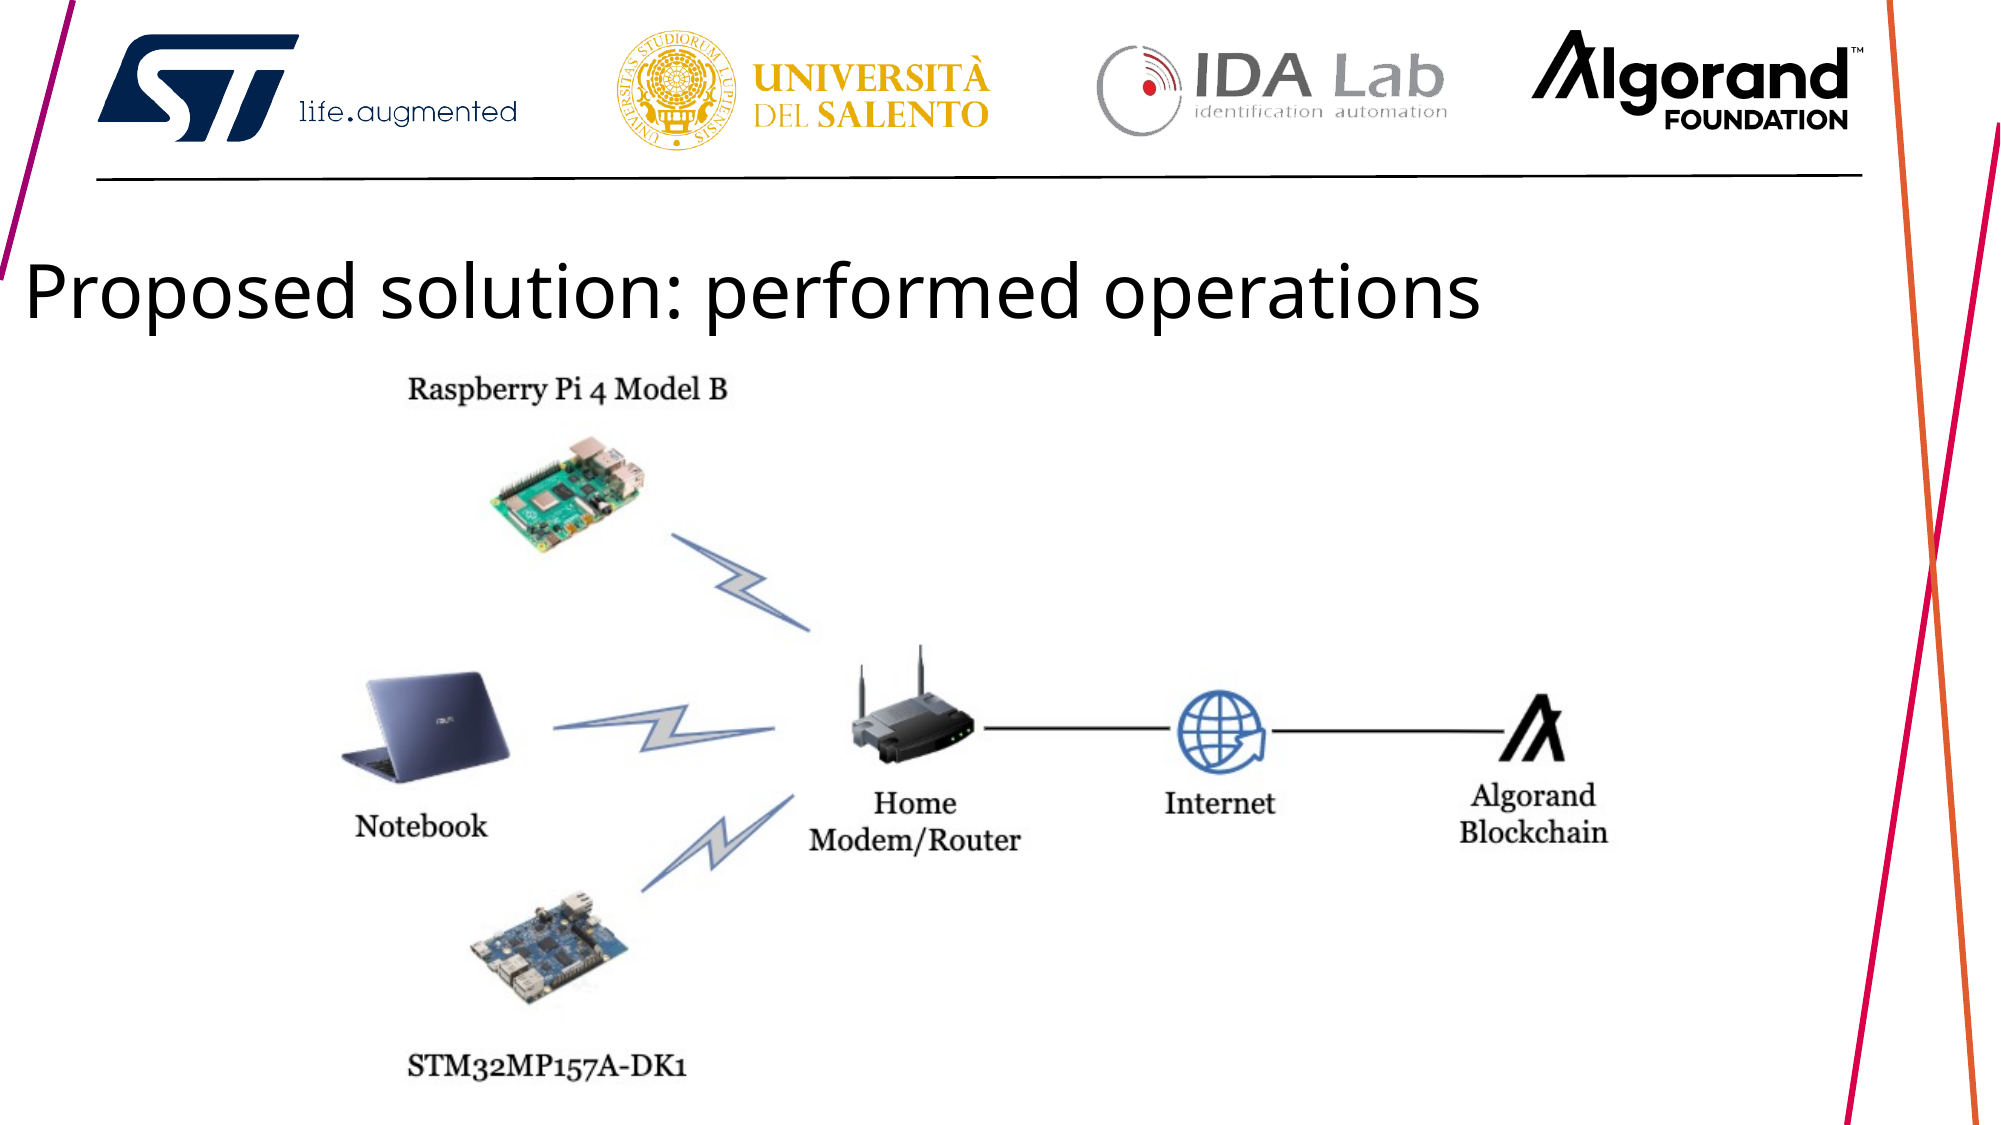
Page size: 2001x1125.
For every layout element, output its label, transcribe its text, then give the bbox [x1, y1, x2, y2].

picture [1089, 39, 1451, 140]
picture [1524, 0, 1870, 170]
picture [330, 349, 1669, 1090]
text_box Proposed solution: performed operations [8, 236, 1499, 342]
picture [87, 0, 526, 180]
picture [607, 22, 1001, 158]
